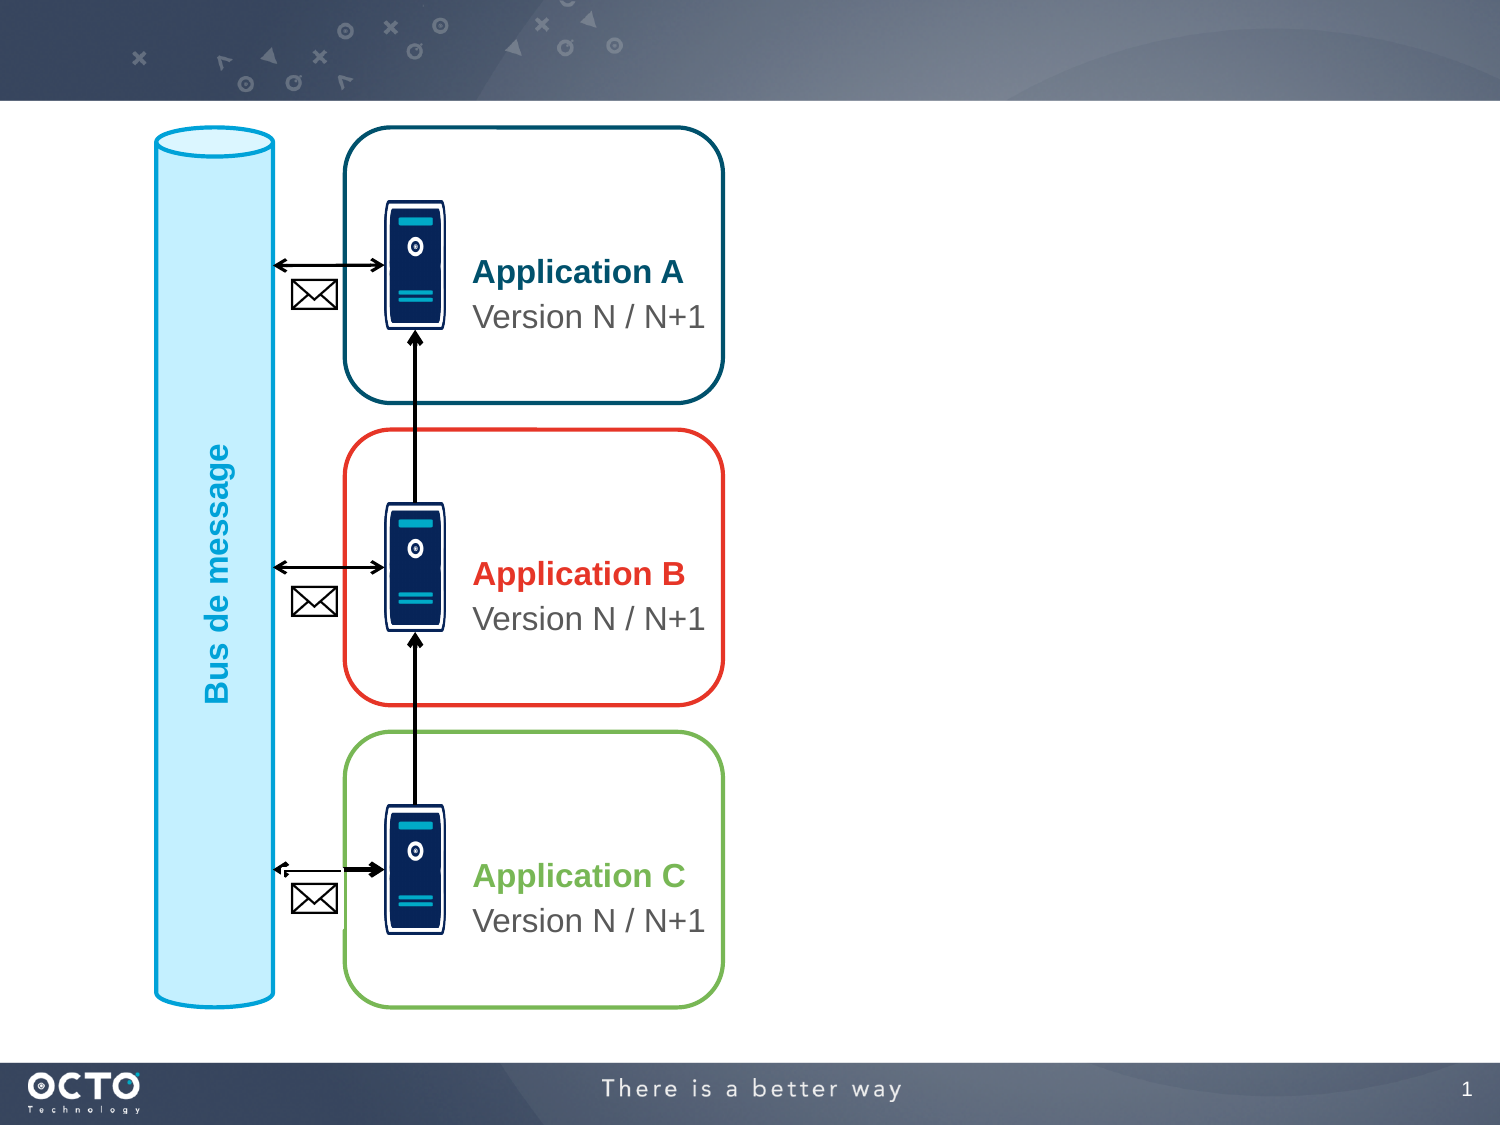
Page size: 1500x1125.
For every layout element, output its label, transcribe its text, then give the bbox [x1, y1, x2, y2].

text_box [342, 729, 726, 1010]
text_box Application B [457, 544, 702, 600]
text_box [420, 427, 726, 708]
text_box [342, 576, 410, 708]
text_box Version N / N+1 [457, 892, 722, 947]
text_box Application A [457, 242, 700, 298]
text_box Bus de message [154, 125, 276, 1010]
text_box [342, 125, 726, 406]
text_box [342, 427, 410, 566]
text_box Version N / N+1 [457, 287, 722, 343]
text_box Version N / N+1 [457, 590, 722, 645]
picture [0, 0, 1500, 1125]
text_box Application C [457, 847, 702, 902]
